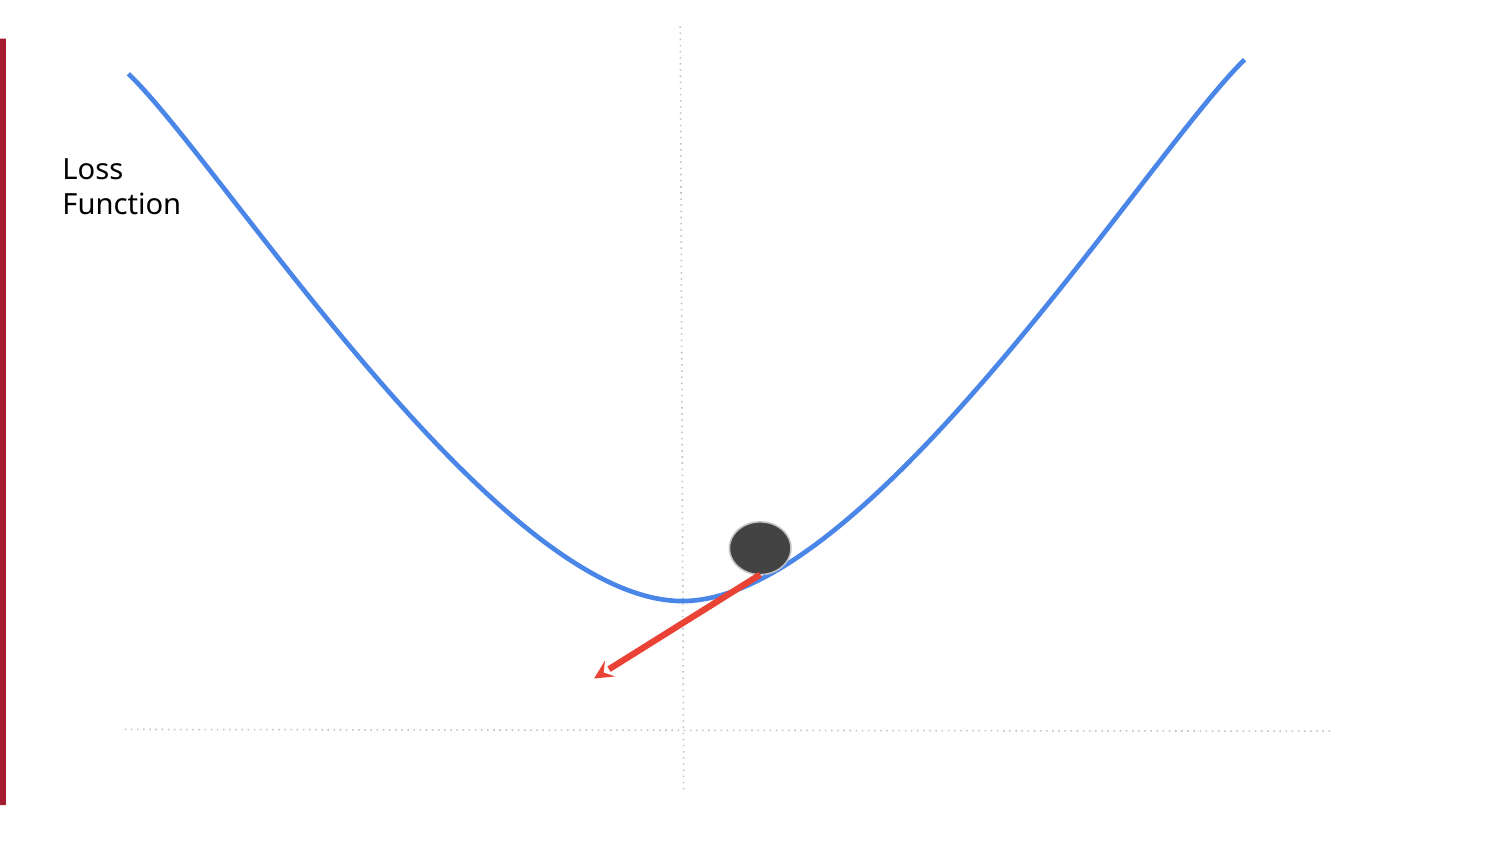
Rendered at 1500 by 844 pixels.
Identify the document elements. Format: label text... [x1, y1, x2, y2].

text_box [128, 66, 674, 574]
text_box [679, 687, 684, 727]
text_box Loss Function [47, 135, 204, 236]
text_box [729, 521, 791, 575]
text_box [679, 26, 684, 573]
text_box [593, 574, 761, 679]
text_box [690, 59, 1245, 573]
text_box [679, 741, 684, 793]
